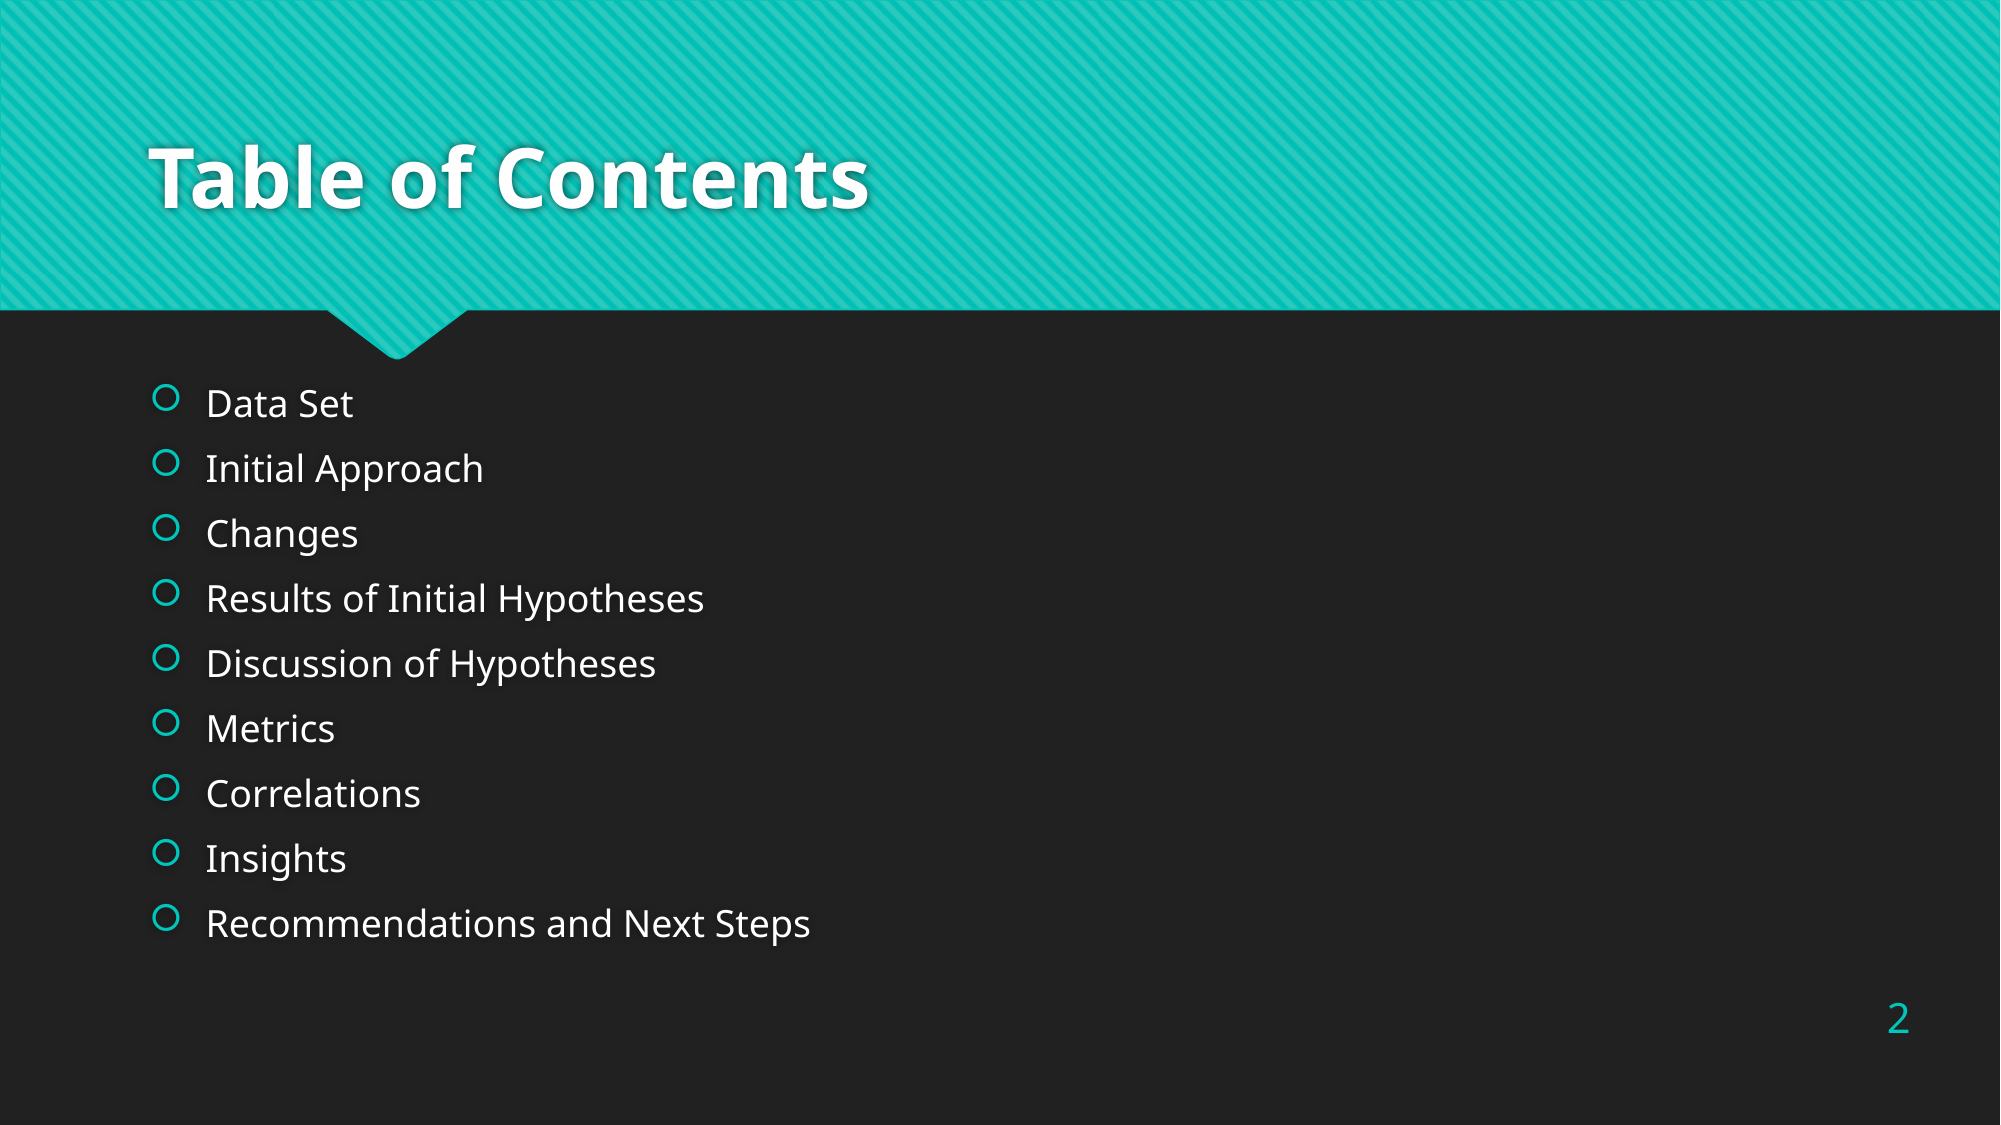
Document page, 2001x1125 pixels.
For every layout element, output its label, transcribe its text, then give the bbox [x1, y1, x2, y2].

slide_number 2 [1751, 970, 1926, 1051]
title Table of Contents [132, 73, 1868, 233]
list Data Set Initial Approach Changes Results of Initial Hypotheses Discussion of Hypotheses Metrics Correlations Insights Recommendations and Next Steps [134, 364, 1866, 962]
